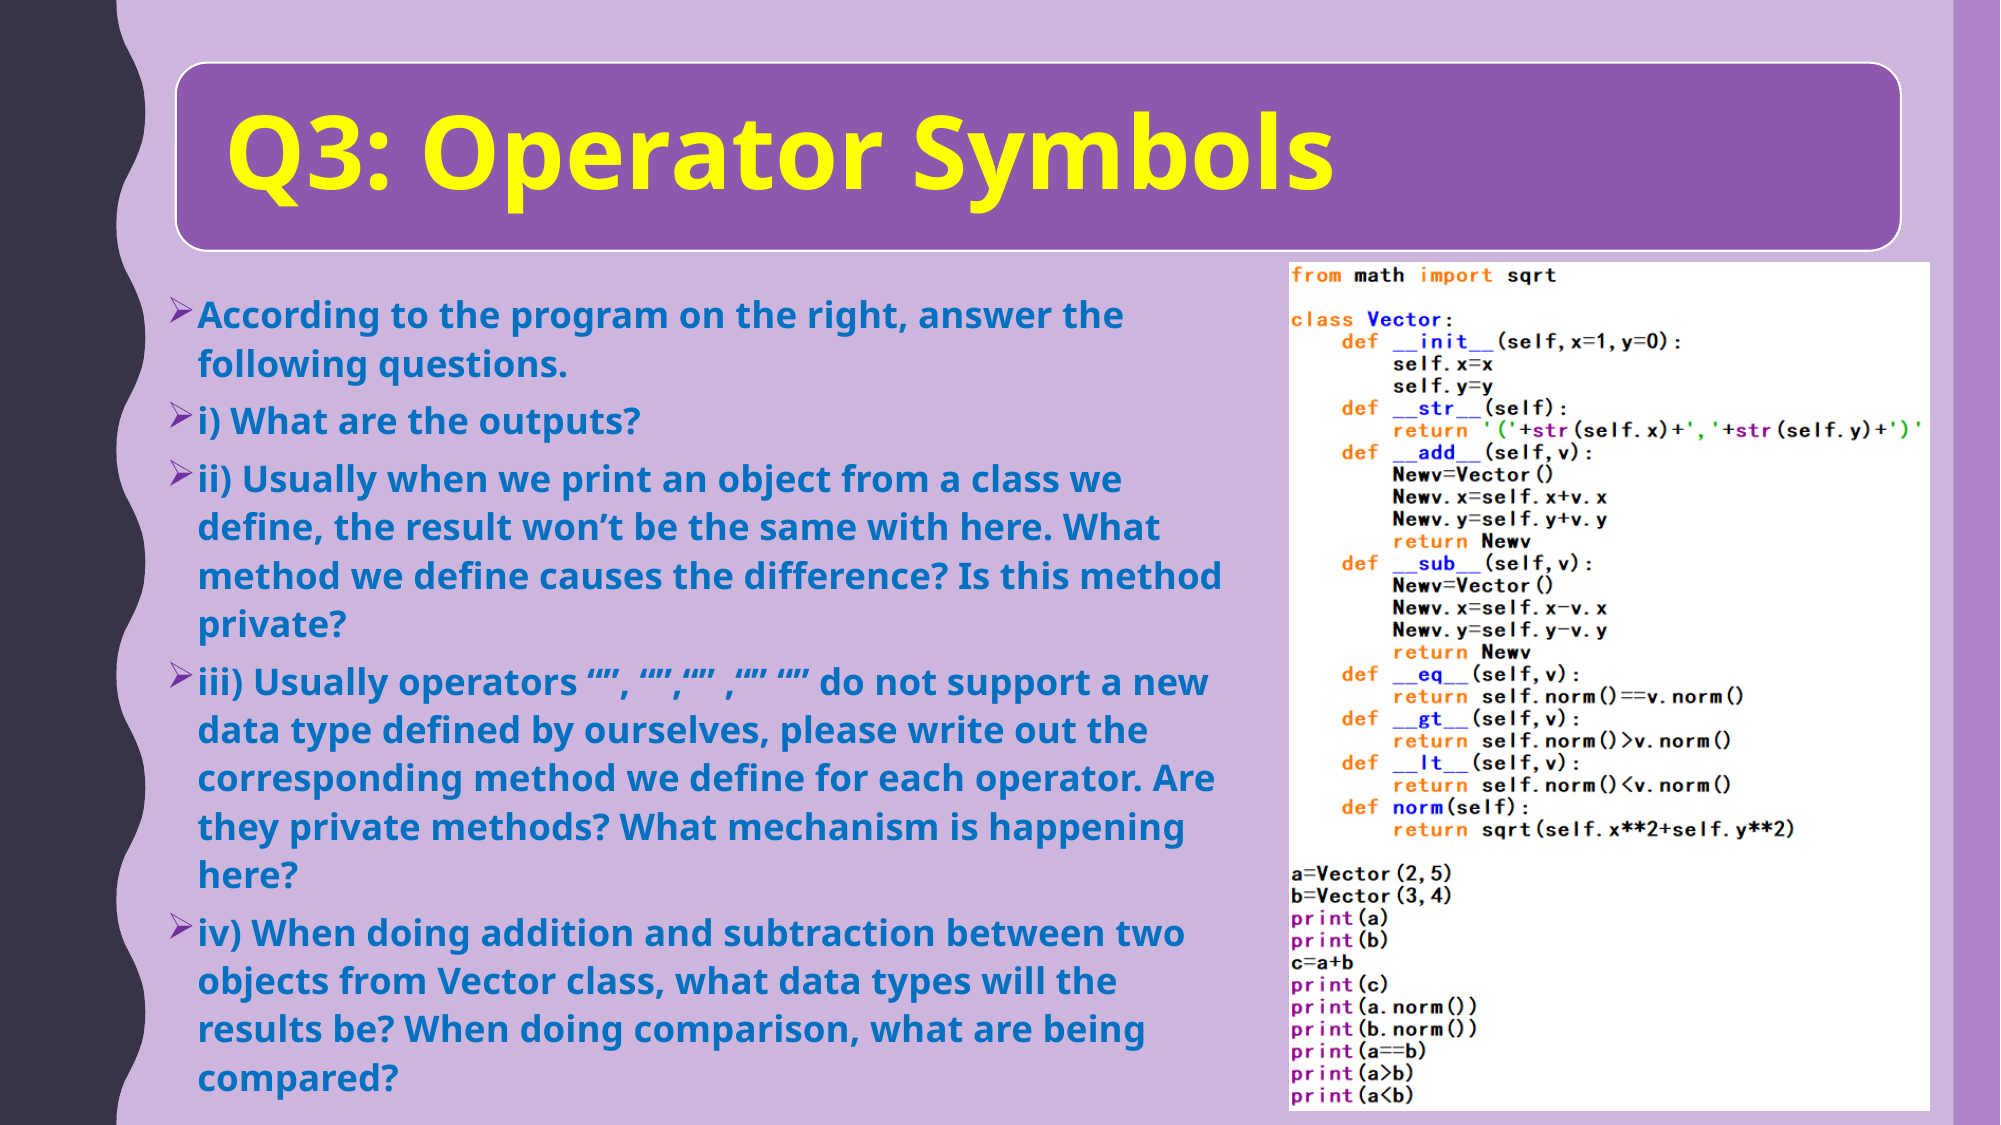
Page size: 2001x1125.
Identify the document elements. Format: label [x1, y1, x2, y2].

picture [1289, 262, 1930, 1111]
text_box [176, 71, 1901, 251]
